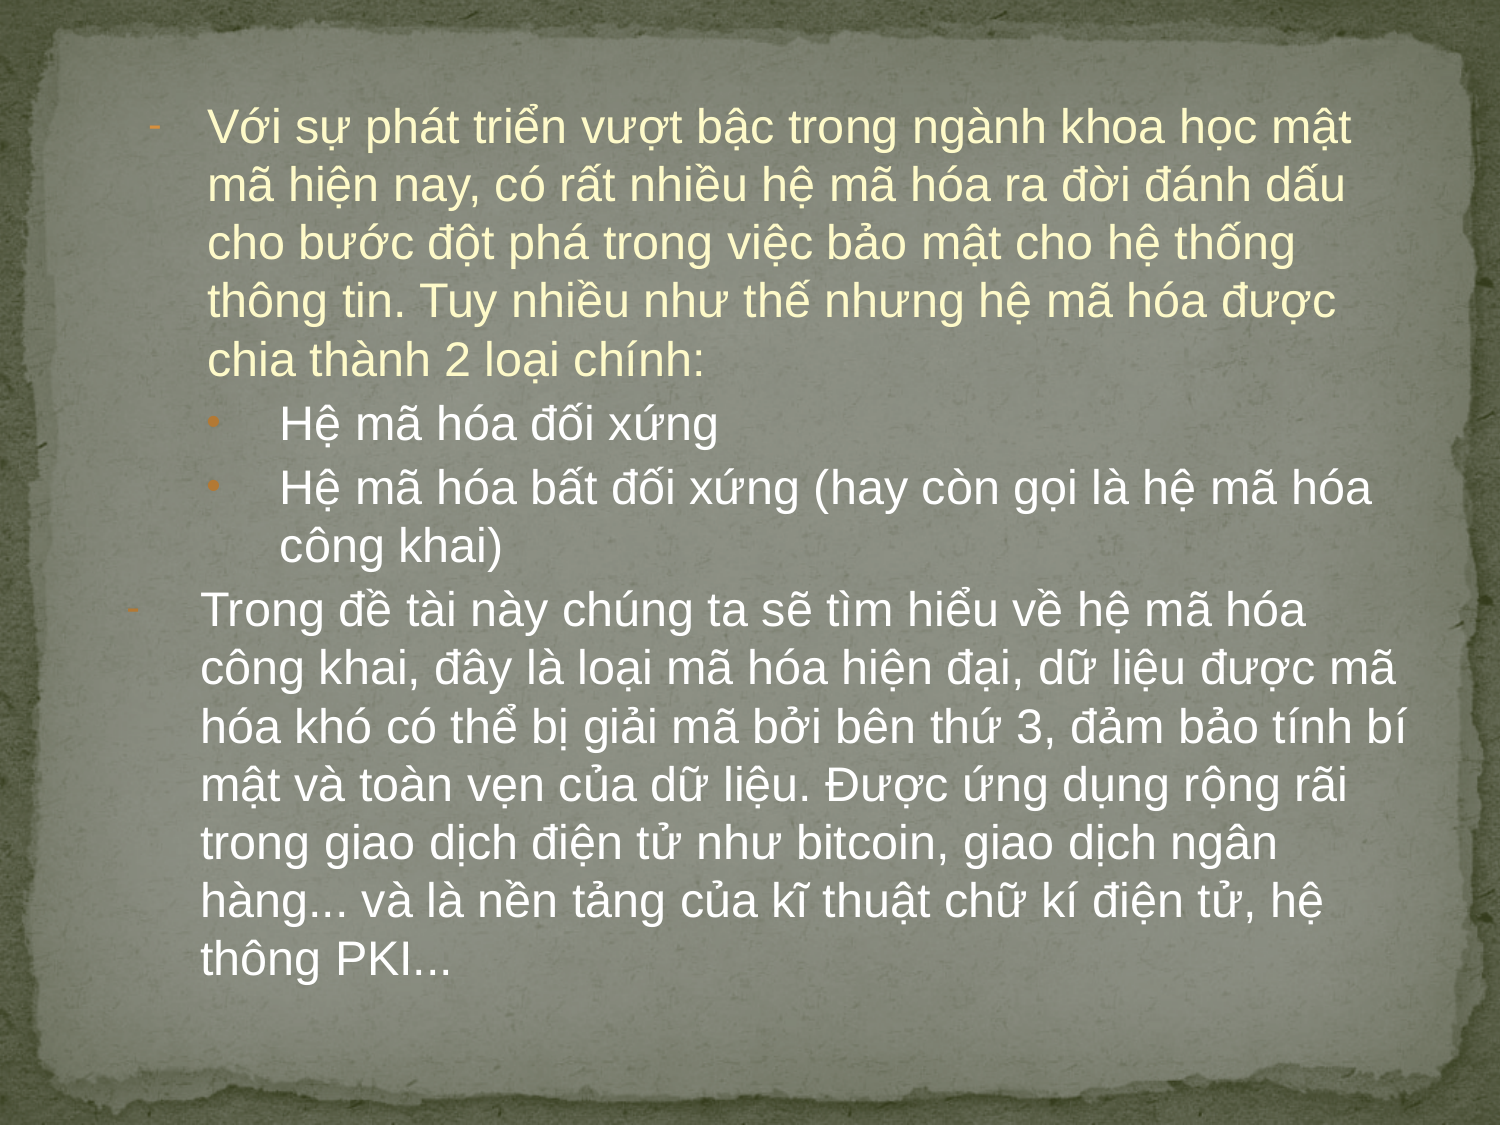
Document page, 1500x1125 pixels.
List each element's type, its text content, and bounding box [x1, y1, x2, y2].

list Với sự phát triển vượt bậc trong ngành khoa học mật mã hiện nay, có rất nhiều hệ mã hóa ra đời đánh dấu cho bước đột phá trong việc bảo mật cho hệ thống thông tin. Tuy nhiều như thế nhưng hệ mã hóa được chia thành 2 loại chính: Hệ mã hóa đối xứng Hệ mã hóa bất đối xứng (hay còn gọi là hệ mã hóa công khai) Trong đề tài này chúng ta sẽ tìm hiểu về hệ mã hóa công khai, đây là loại mã hóa hiện đại, dữ liệu được mã hóa khó có thể bị giải mã bởi bên thứ 3, đảm bảo tính bí mật và toàn vẹn của dữ liệu. Được ứng dụng rộng rãi trong giao dịch điện tử như bitcoin, giao dịch ngân hàng... và là nền tảng của kĩ thuật chữ kí điện tử, hệ thông PKI... [75, 87, 1425, 1000]
